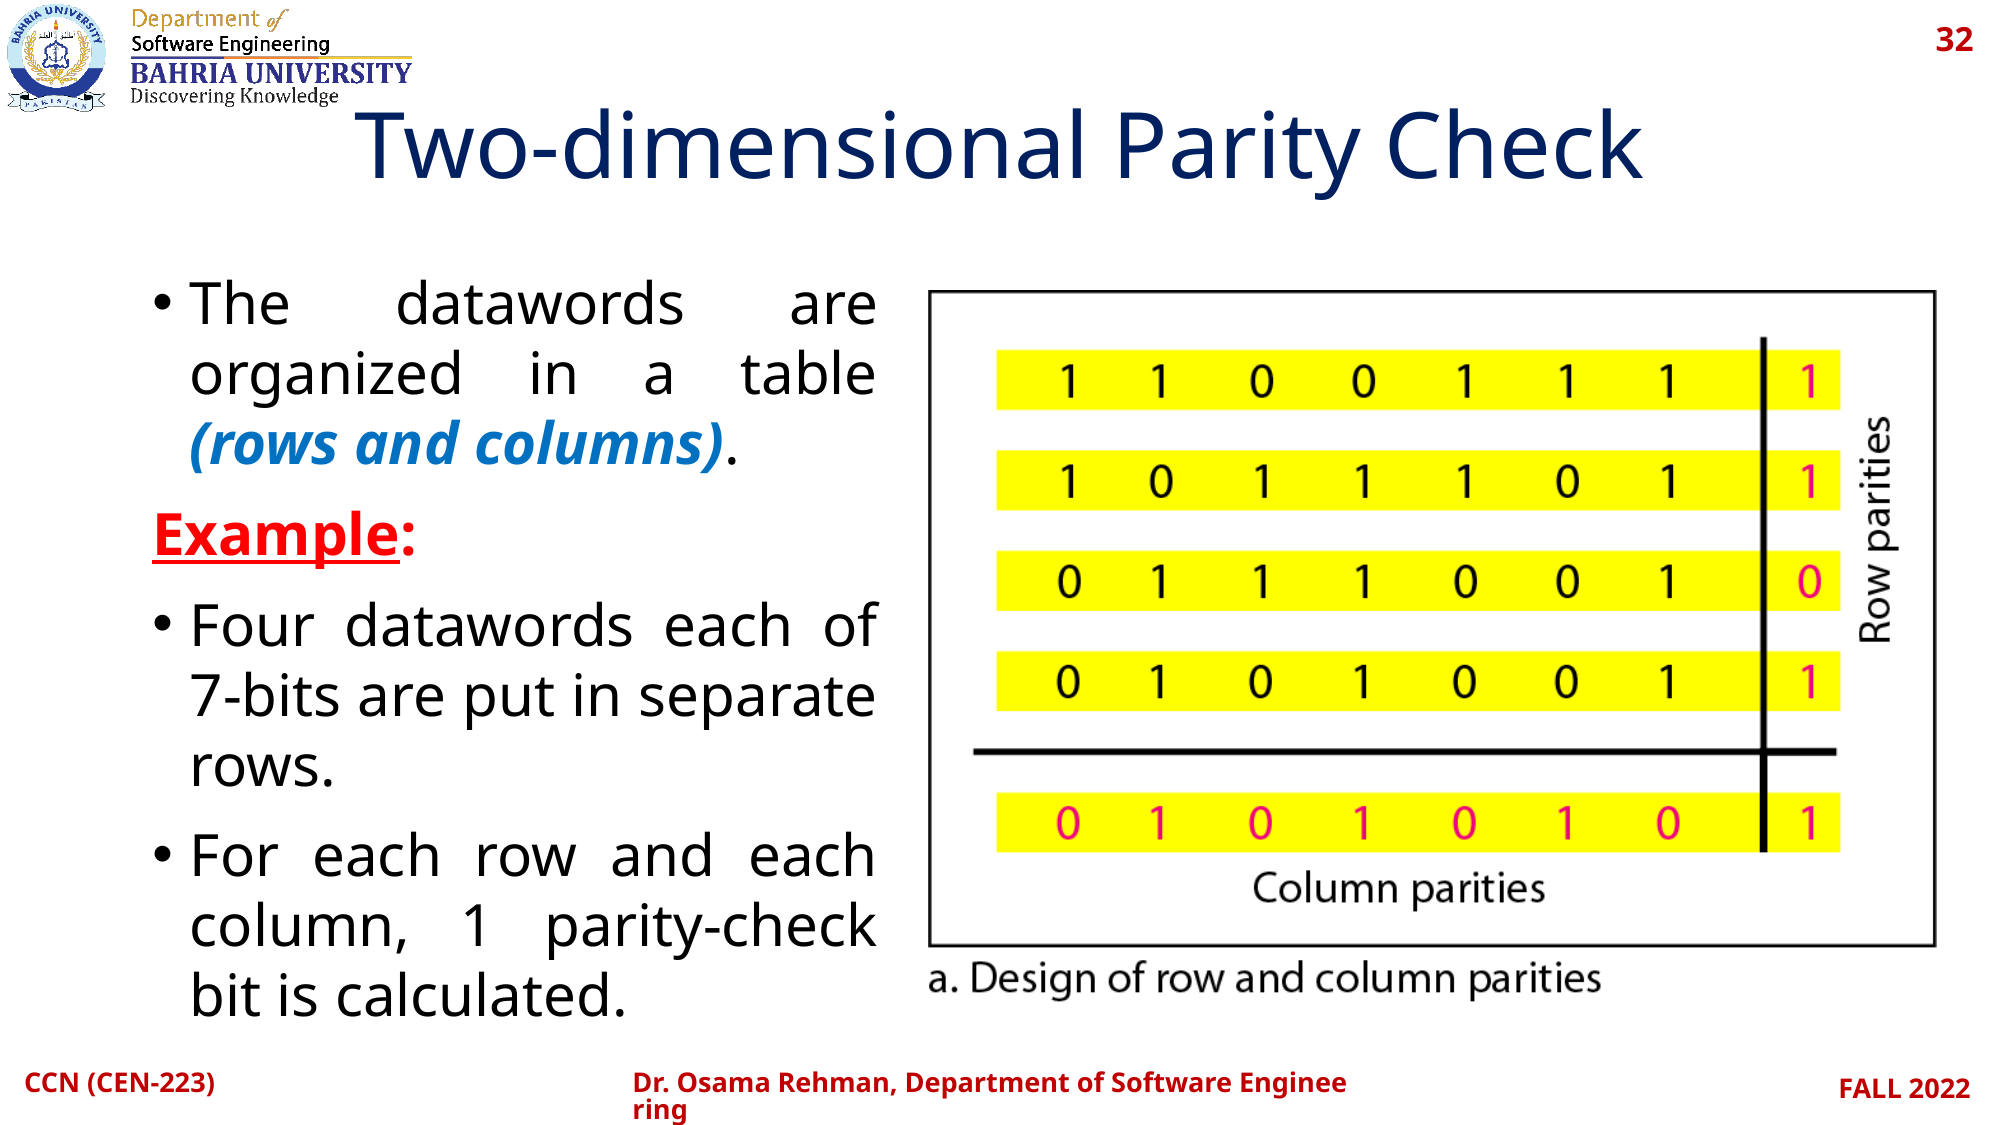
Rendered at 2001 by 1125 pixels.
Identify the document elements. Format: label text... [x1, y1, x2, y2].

slide_number 32 [1538, 10, 1989, 71]
picture [1, 1, 416, 120]
footer Dr. Osama Rehman, Department of Software Engineering [617, 1057, 1370, 1118]
slide_number CCN (CEN-223) [9, 1057, 617, 1118]
list The datawords are organized in a table (rows and columns). Example: Four datawords each of 7-bits are put in separate rows. For each row and each column, 1 parity-check bit is calculated. [137, 258, 893, 1057]
picture [928, 290, 1937, 1004]
title Two-dimensional Parity Check [137, 59, 1863, 237]
